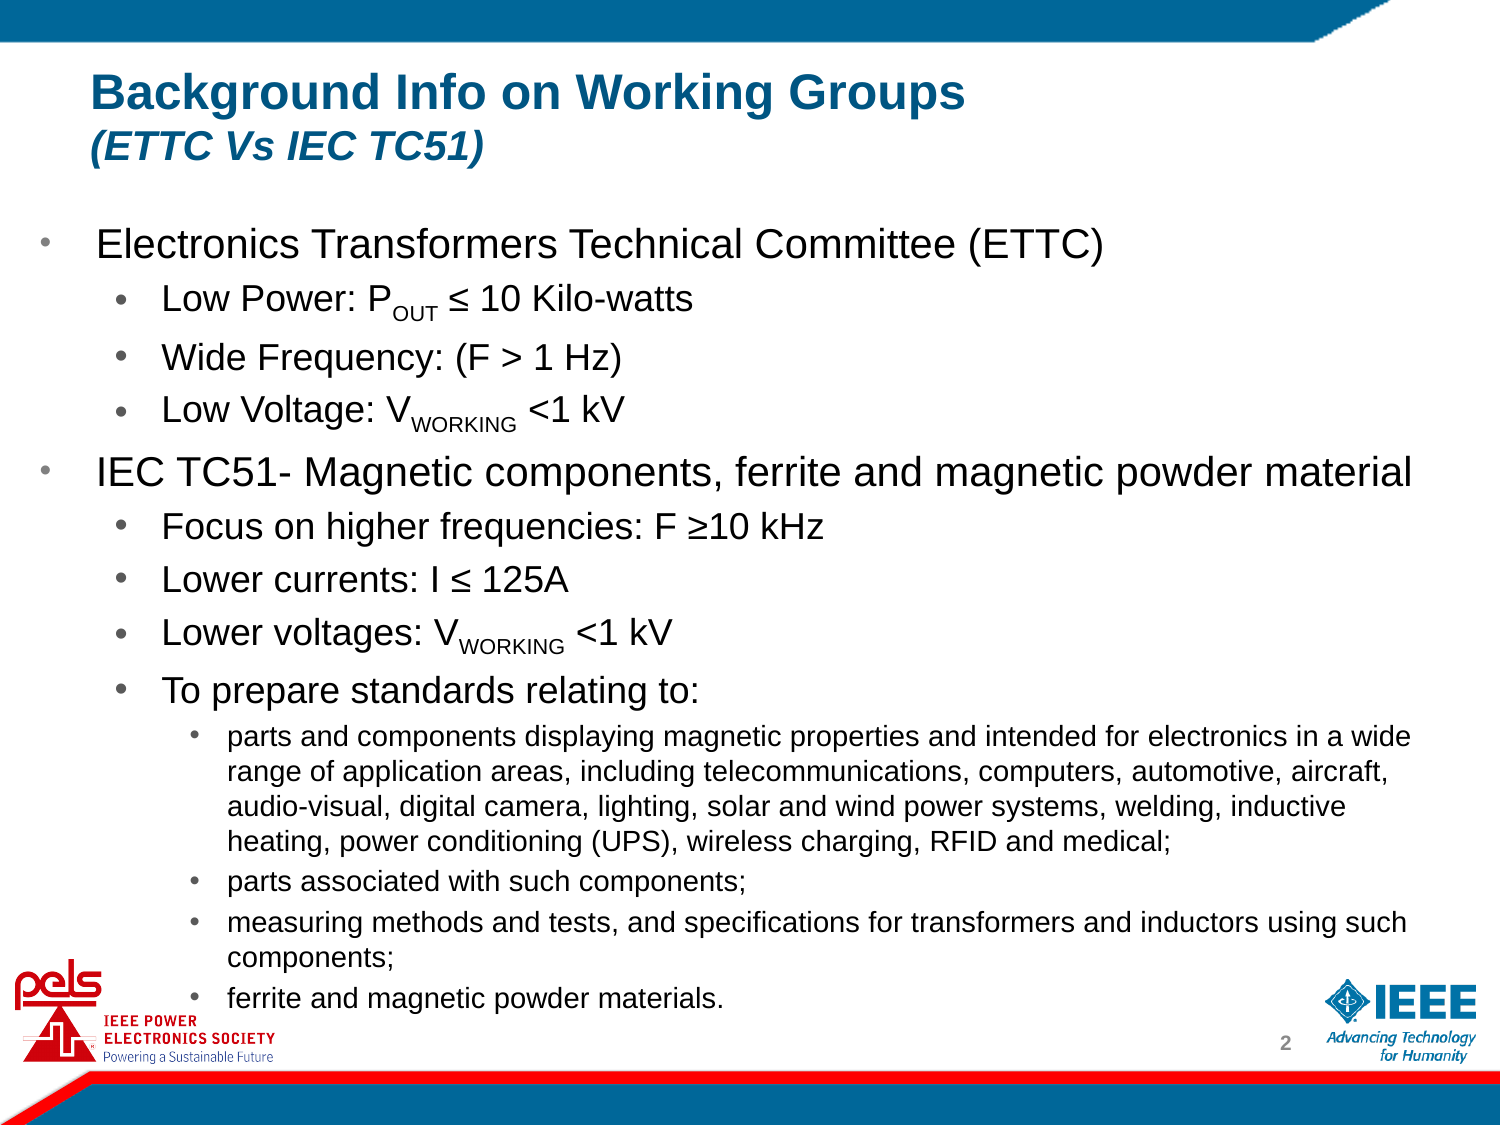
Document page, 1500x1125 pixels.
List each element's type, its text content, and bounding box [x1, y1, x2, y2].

slide_number 1 [1194, 1013, 1307, 1073]
list Electronics Transformers Technical Committee (ETTC) Low Power: POUT ≤ 10 Kilo-watts Wide Frequency: (F > 1 Hz) Low Voltage: VWORKING <1 kV IEC TC51- Magnetic components, ferrite and magnetic powder material Focus on higher frequencies: F ≥10 kHz Lower currents: I ≤ 125A Lower voltages: VWORKING <1 kV To prepare standards relating to: parts and components displaying magnetic properties and intended for electronics in a wide range of application areas, including telecommunications, computers, automotive, aircraft, audio-visual, digital camera, lighting, solar and wind power systems, welding, inductive heating, power conditioning (UPS), wireless charging, RFID and medical; parts associated with such components; measuring methods and tests, and specifications for transformers and inductors using such components; ferrite and magnetic powder materials. [24, 209, 1450, 1013]
title Background Info on Working Groups (ETTC Vs IEC TC51) [75, 51, 1500, 182]
picture [0, 0, 1500, 1124]
